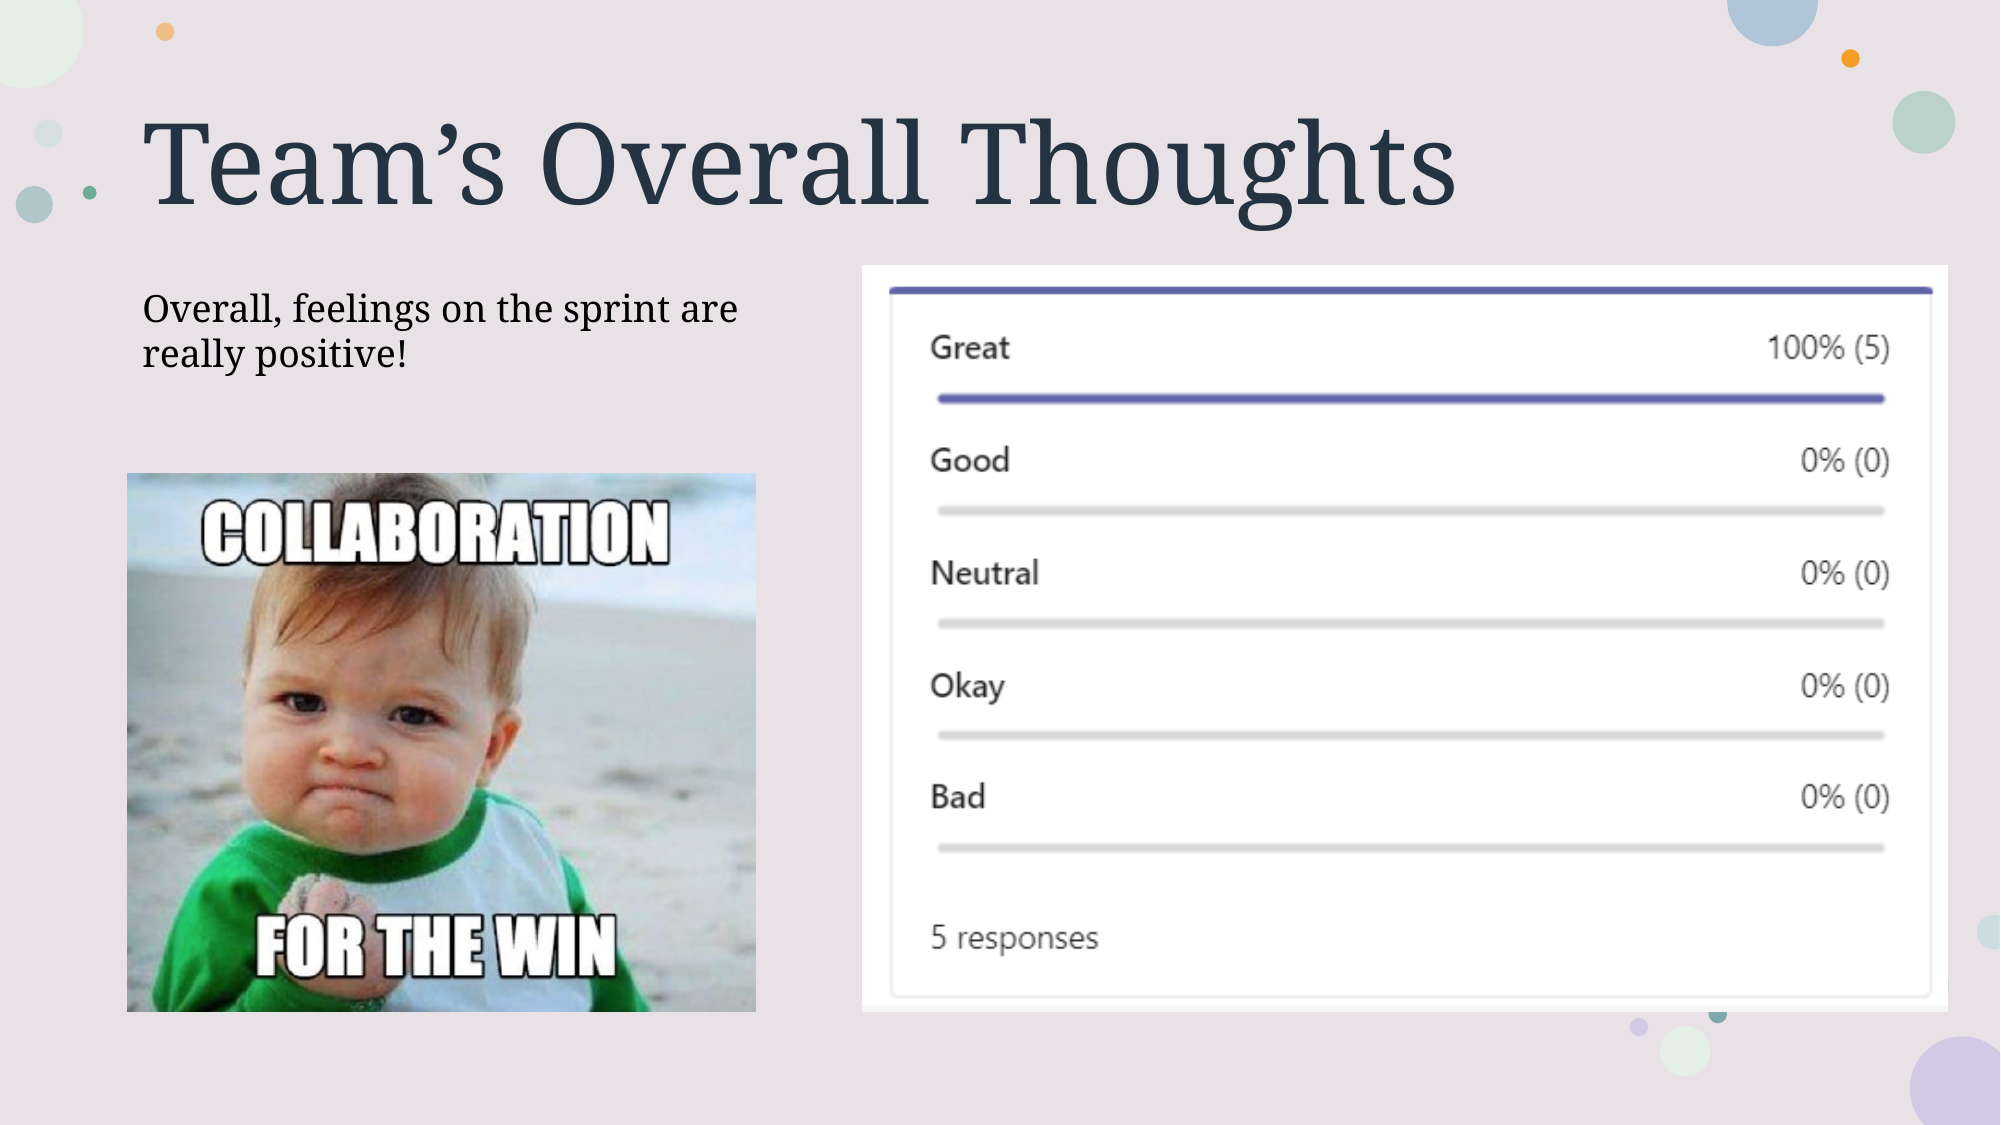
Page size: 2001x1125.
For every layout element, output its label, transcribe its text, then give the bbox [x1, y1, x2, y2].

title Team’s Overall Thoughts [127, 59, 1877, 278]
text_box Overall, feelings on the sprint are really positive! [127, 277, 796, 382]
picture [127, 473, 756, 1012]
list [862, 265, 1948, 1012]
